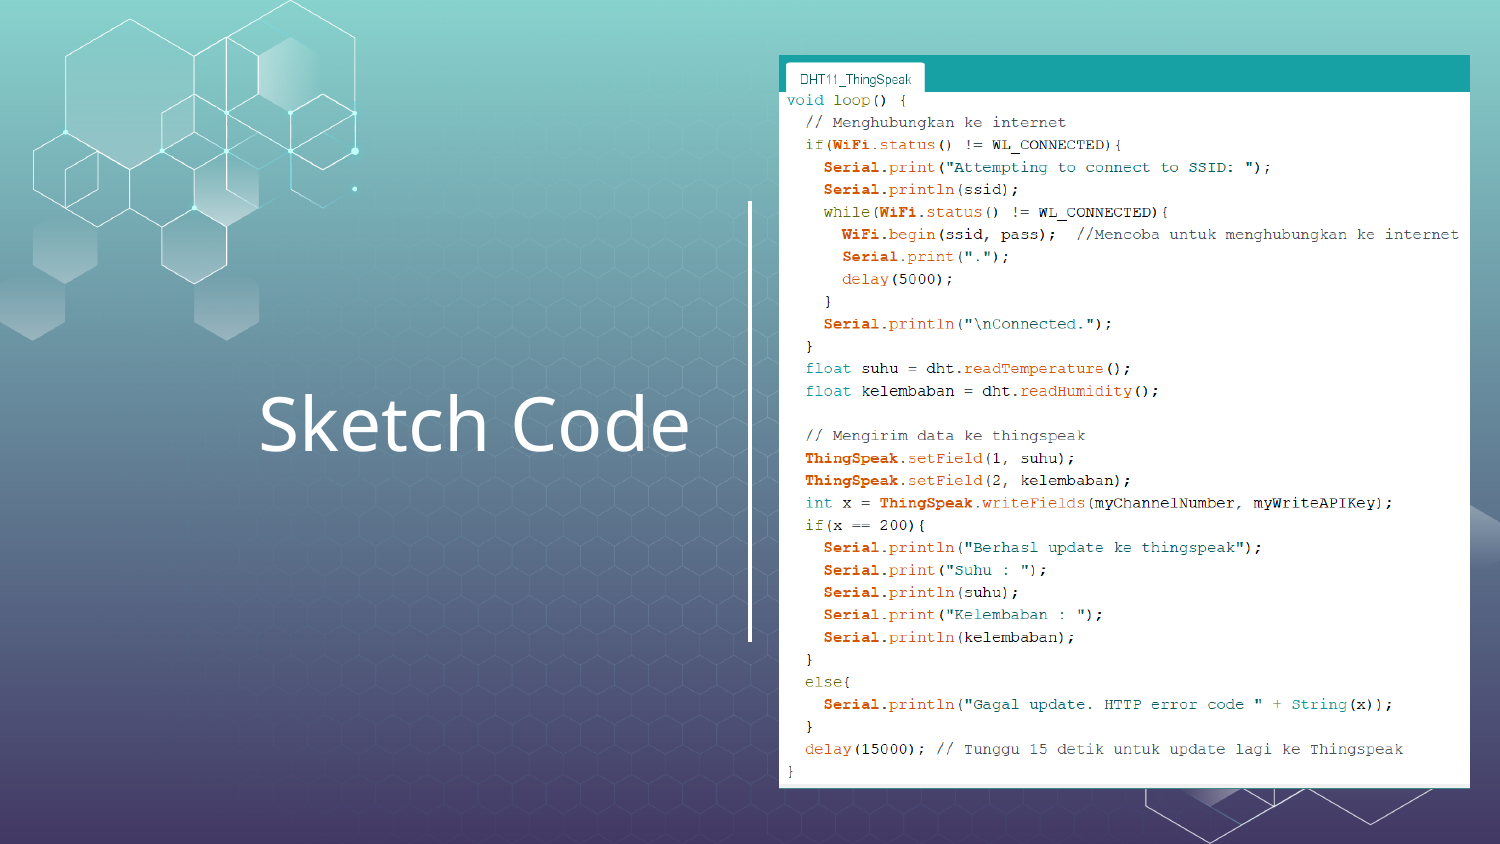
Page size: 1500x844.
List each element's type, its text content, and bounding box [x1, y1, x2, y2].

title Sketch Code [58, 366, 708, 477]
picture [0, 0, 1500, 844]
